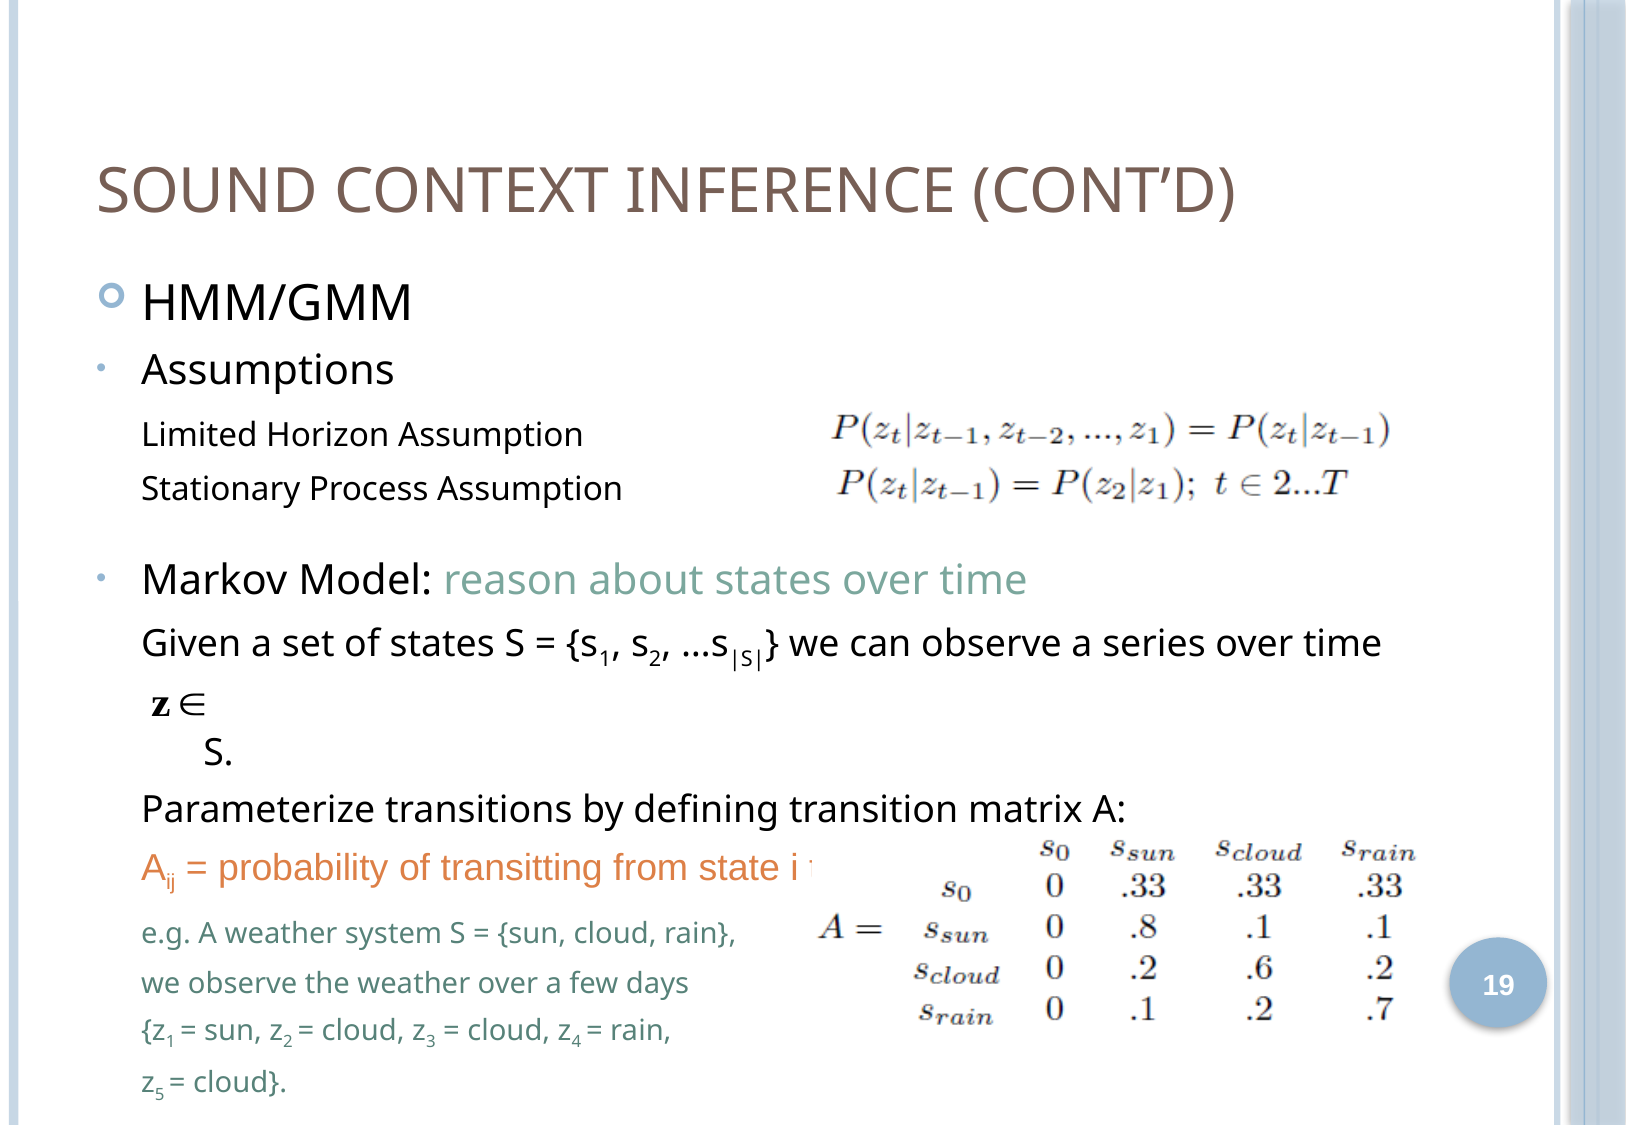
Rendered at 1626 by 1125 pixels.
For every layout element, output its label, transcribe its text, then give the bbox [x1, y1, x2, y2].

picture [807, 390, 1410, 513]
slide_number 19 [1444, 940, 1553, 1027]
picture [811, 831, 1424, 1036]
title Sound Context Inference (cont’d) [81, 45, 1409, 233]
list HMM/GMM Assumptions Limited Horizon Assumption Stationary Process Assumption Markov Model: reason about states over time Given a set of states S = {s1, s2, …s|S|} we can observe a series over time S. Parameterize transitions by defining transition matrix A: Aij = probability of transitting from state i to j at any time t. e.g. A weather system S = {sun, cloud, rain}, we observe the weather over a few days {z1 = sun, z2 = cloud, z3 = cloud, z4 = rain, z5 = cloud}. [81, 262, 1409, 1062]
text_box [143, 679, 211, 725]
